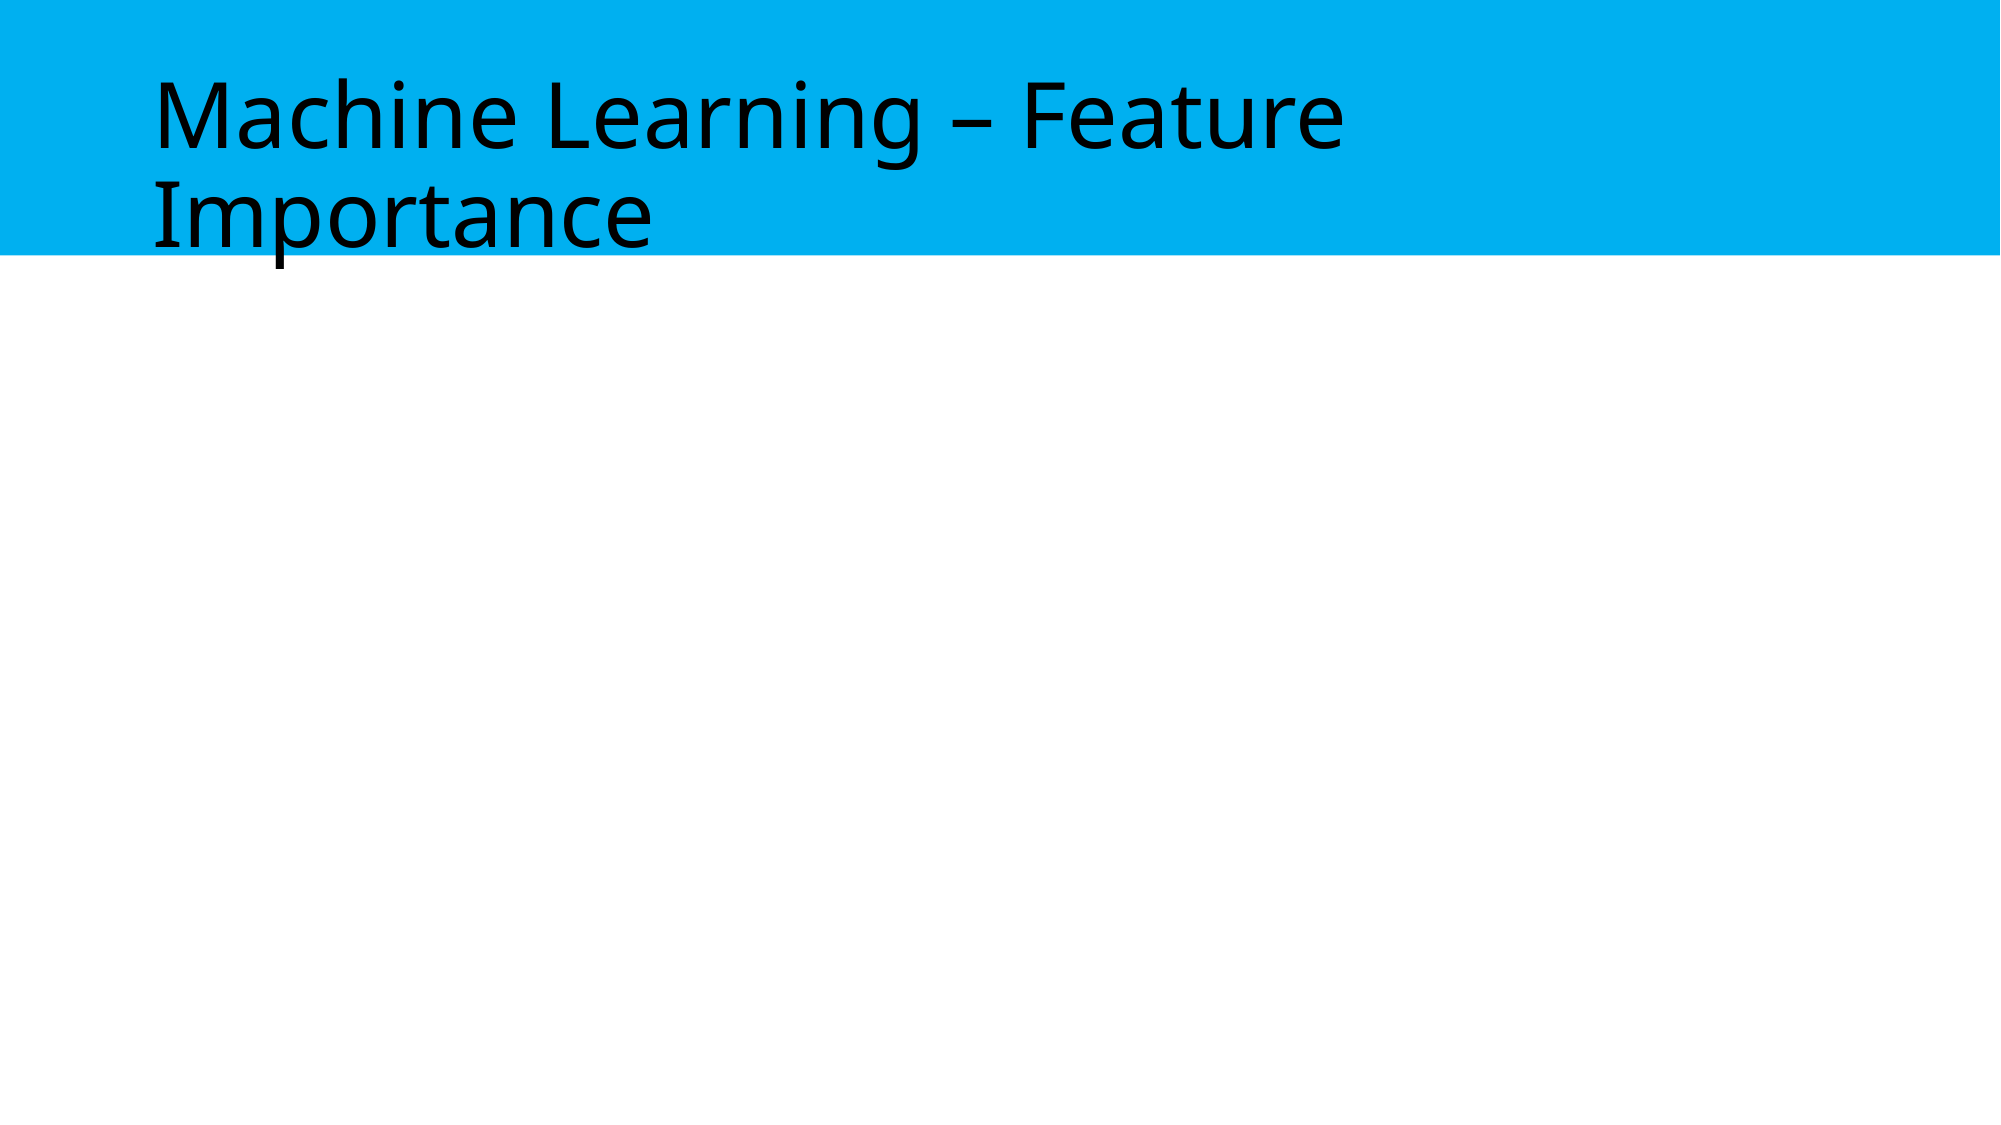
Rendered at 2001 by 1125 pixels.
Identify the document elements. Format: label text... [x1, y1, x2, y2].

title Machine Learning – Feature Importance [137, 59, 1863, 278]
text_box [0, 0, 2000, 256]
